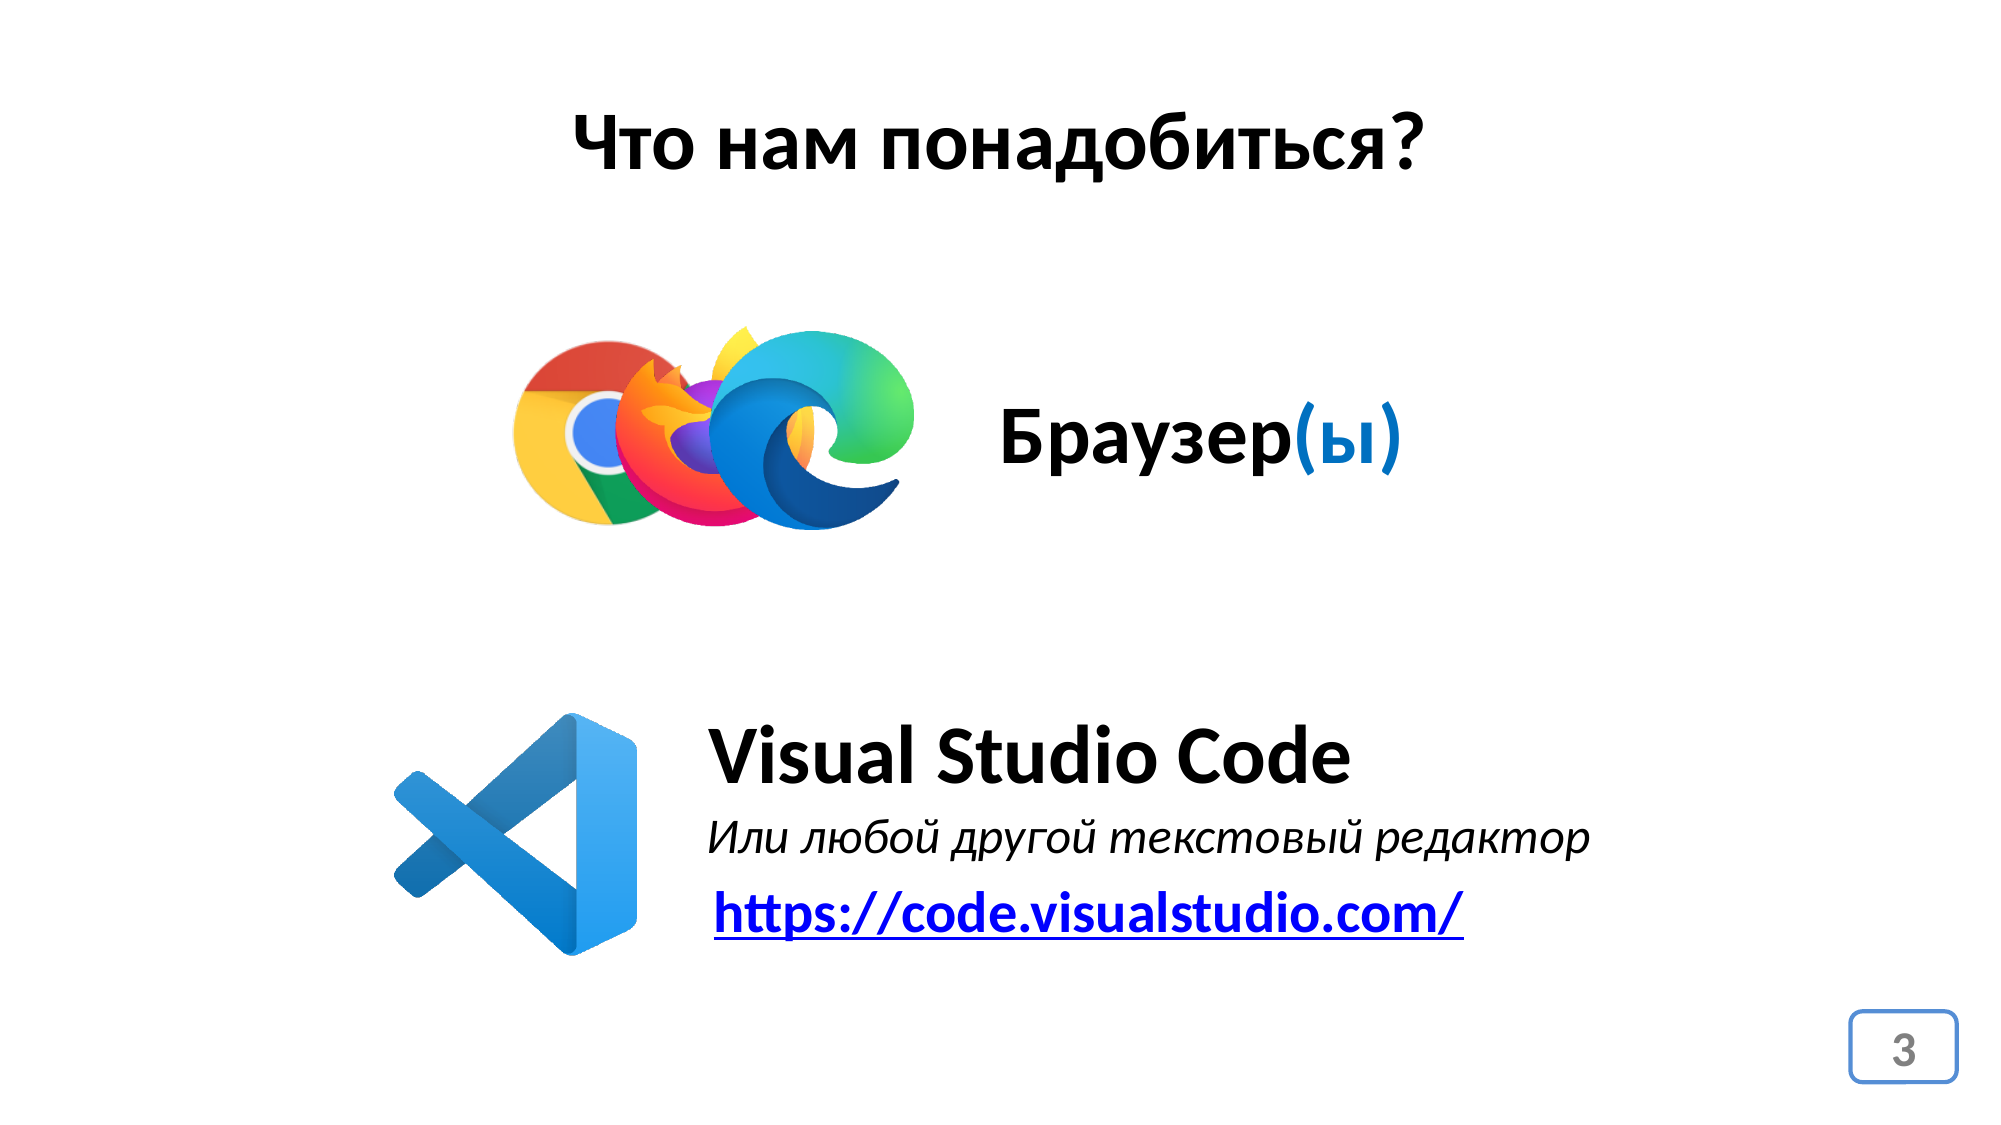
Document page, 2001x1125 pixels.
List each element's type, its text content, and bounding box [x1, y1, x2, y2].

slide_number 3 [1848, 1009, 1959, 1085]
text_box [503, 326, 1469, 536]
title Что нам понадобиться? [0, 54, 2000, 219]
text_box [393, 692, 1607, 956]
